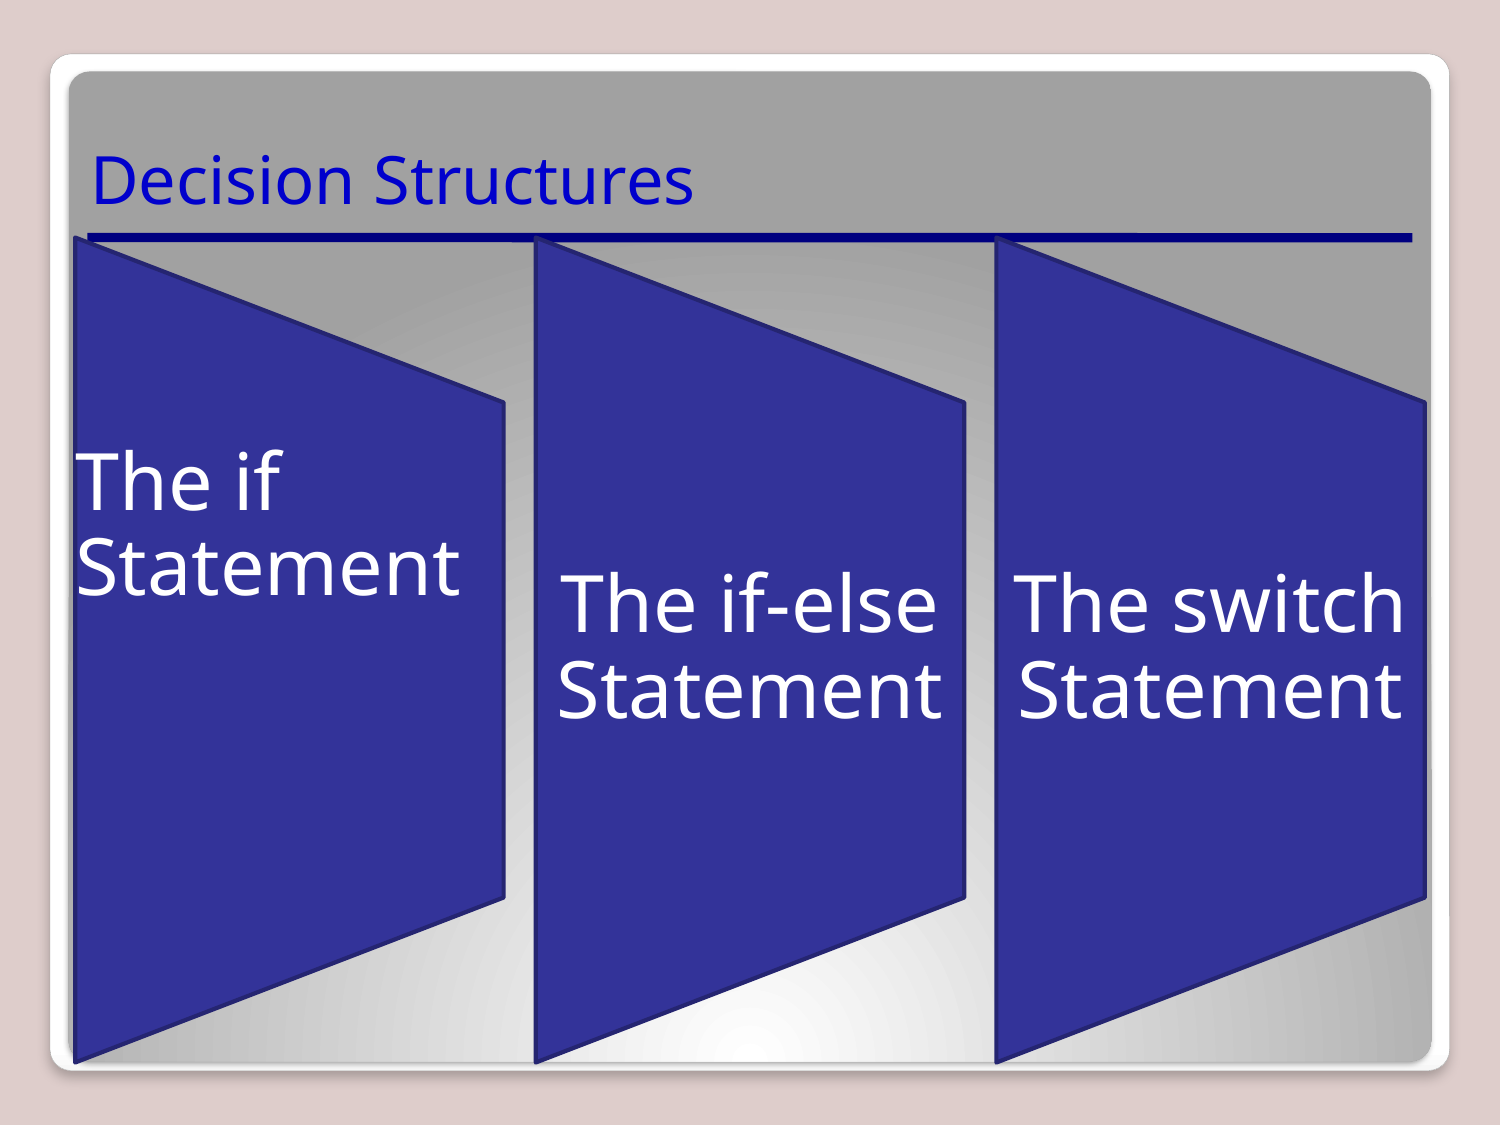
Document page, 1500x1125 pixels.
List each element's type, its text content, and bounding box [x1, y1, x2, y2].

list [74, 237, 1426, 1063]
title Decision Structures [74, 74, 1426, 226]
